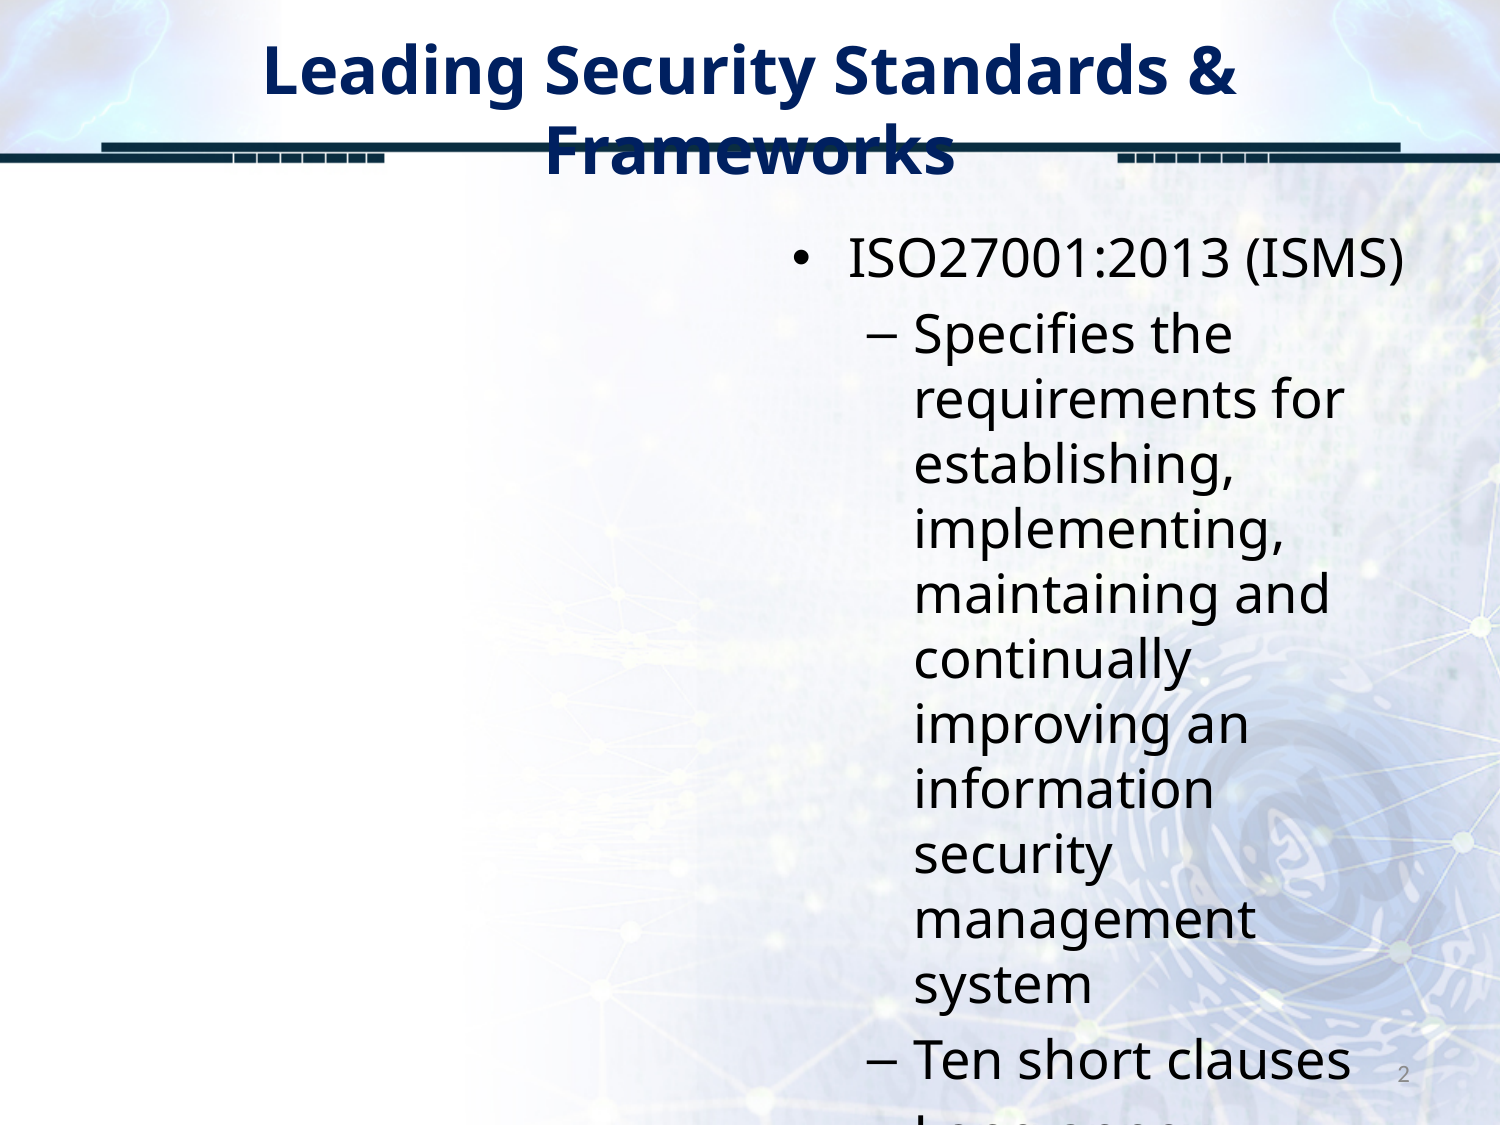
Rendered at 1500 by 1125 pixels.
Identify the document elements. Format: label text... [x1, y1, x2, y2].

picture [0, 0, 1500, 1125]
list ISO27001:2013 (ISMS) Specifies the requirements for establishing, implementing, maintaining and continually improving an information security management system Ten short clauses Long annex [776, 216, 1432, 1034]
title Leading Security Standards & Frameworks [75, 34, 1425, 182]
slide_number 2 [1074, 1042, 1425, 1103]
